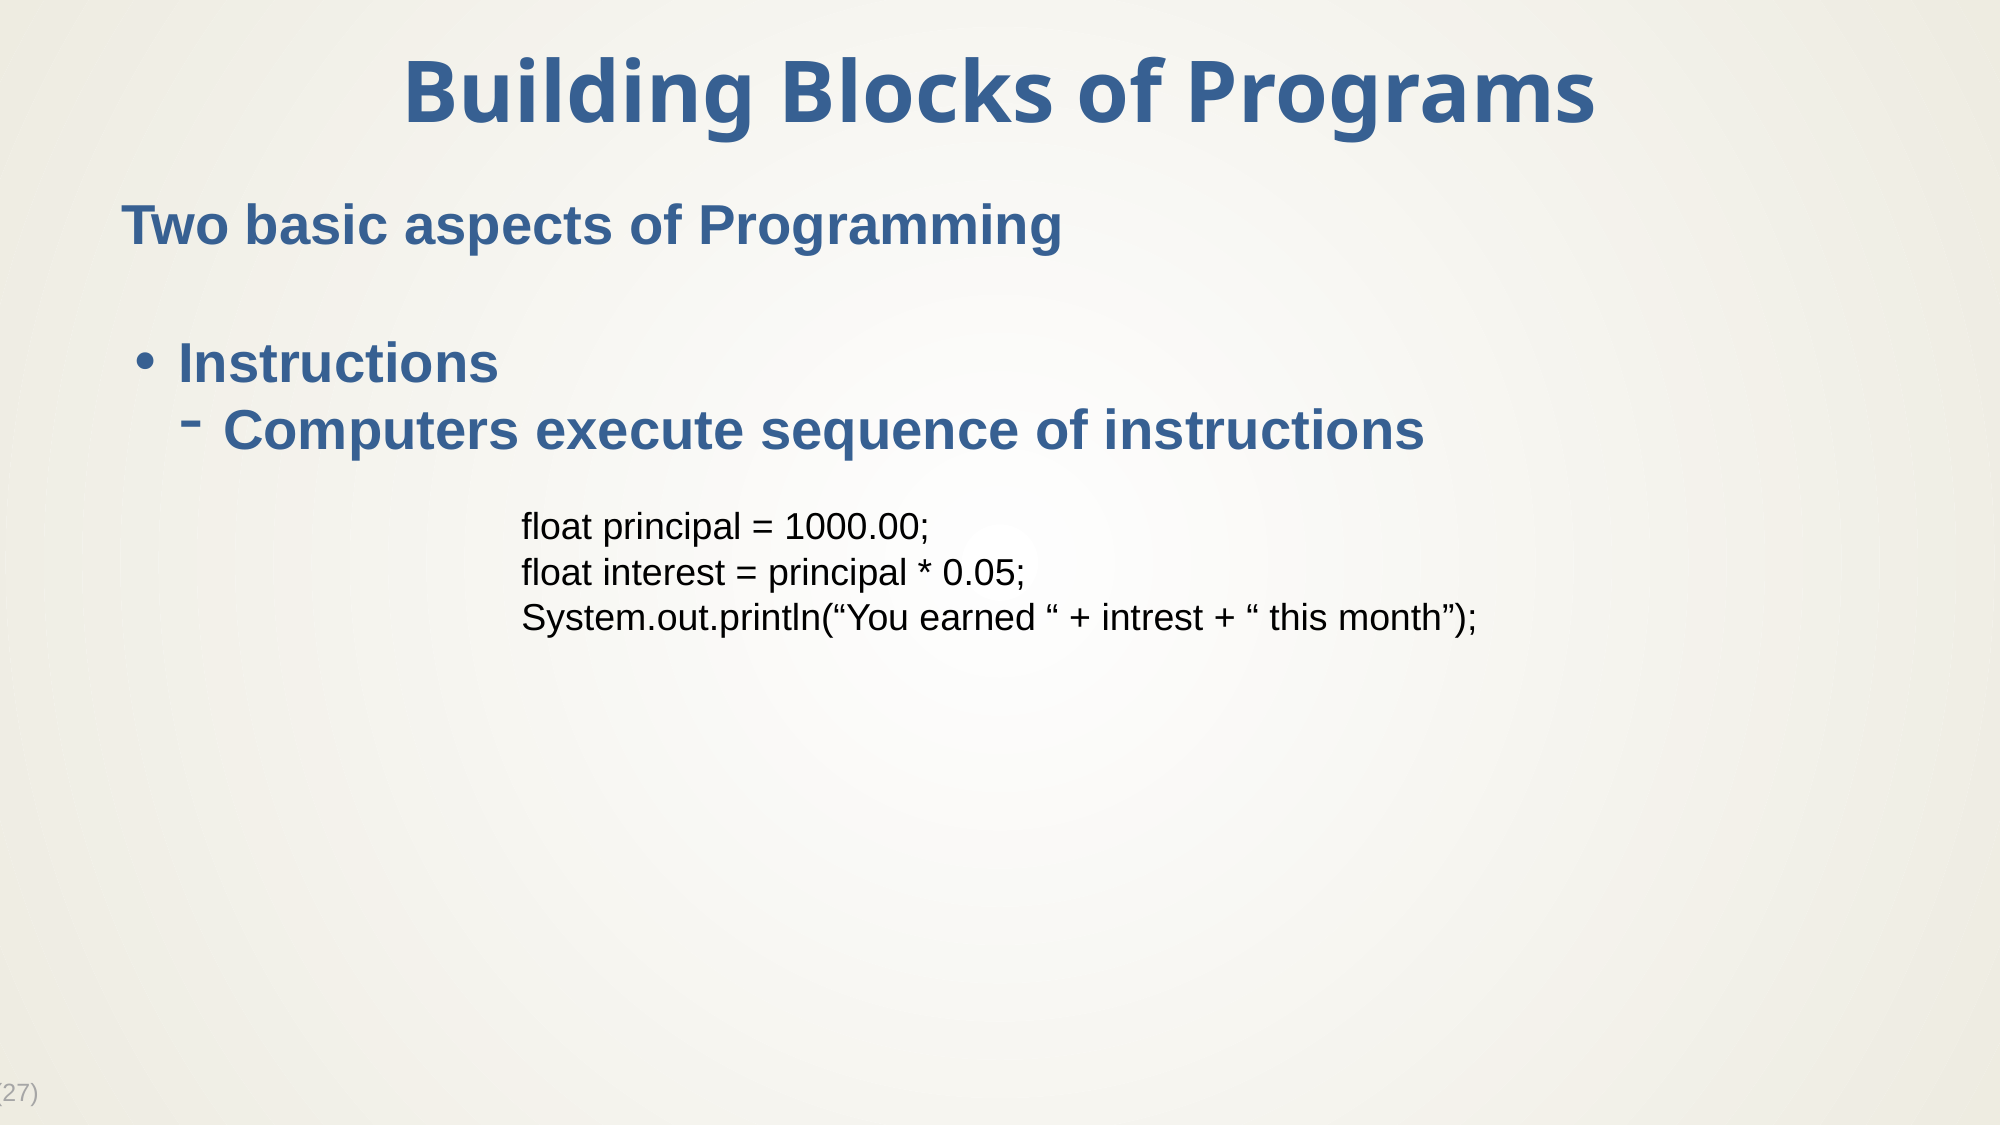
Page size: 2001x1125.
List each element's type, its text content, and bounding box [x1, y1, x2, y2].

list Two basic aspects of Programming Instructions Computers execute sequence of instructions [75, 187, 1925, 1036]
title Building Blocks of Programs [0, 24, 2000, 166]
text_box float principal = 1000.00; float interest = principal * 0.05; System.out.println(“You earned “ + intrest + “ this month”); [506, 495, 1494, 645]
